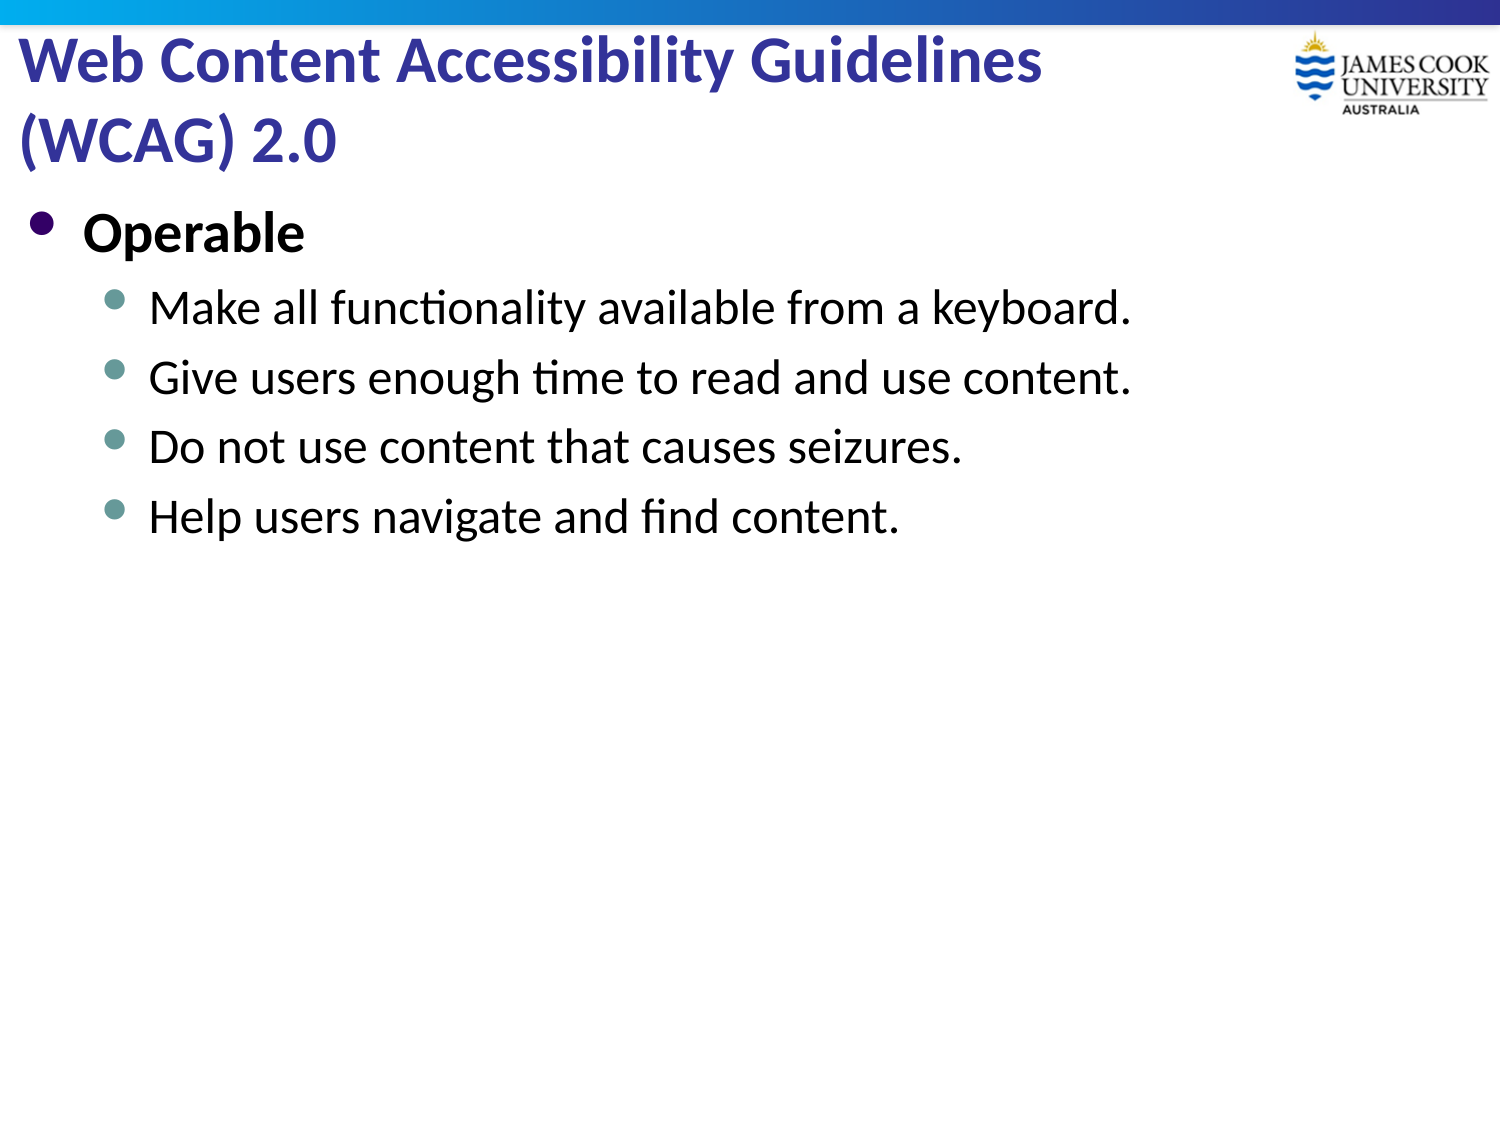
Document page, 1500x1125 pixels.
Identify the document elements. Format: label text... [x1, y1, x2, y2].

picture [1287, 25, 1500, 123]
list Operable Make all functionality available from a keyboard. Give users enough time to read and use content. Do not use content that causes seizures. Help users navigate and find content. [11, 186, 1477, 1029]
title Web Content Accessibility Guidelines (WCAG) 2.0 [3, 8, 1411, 89]
